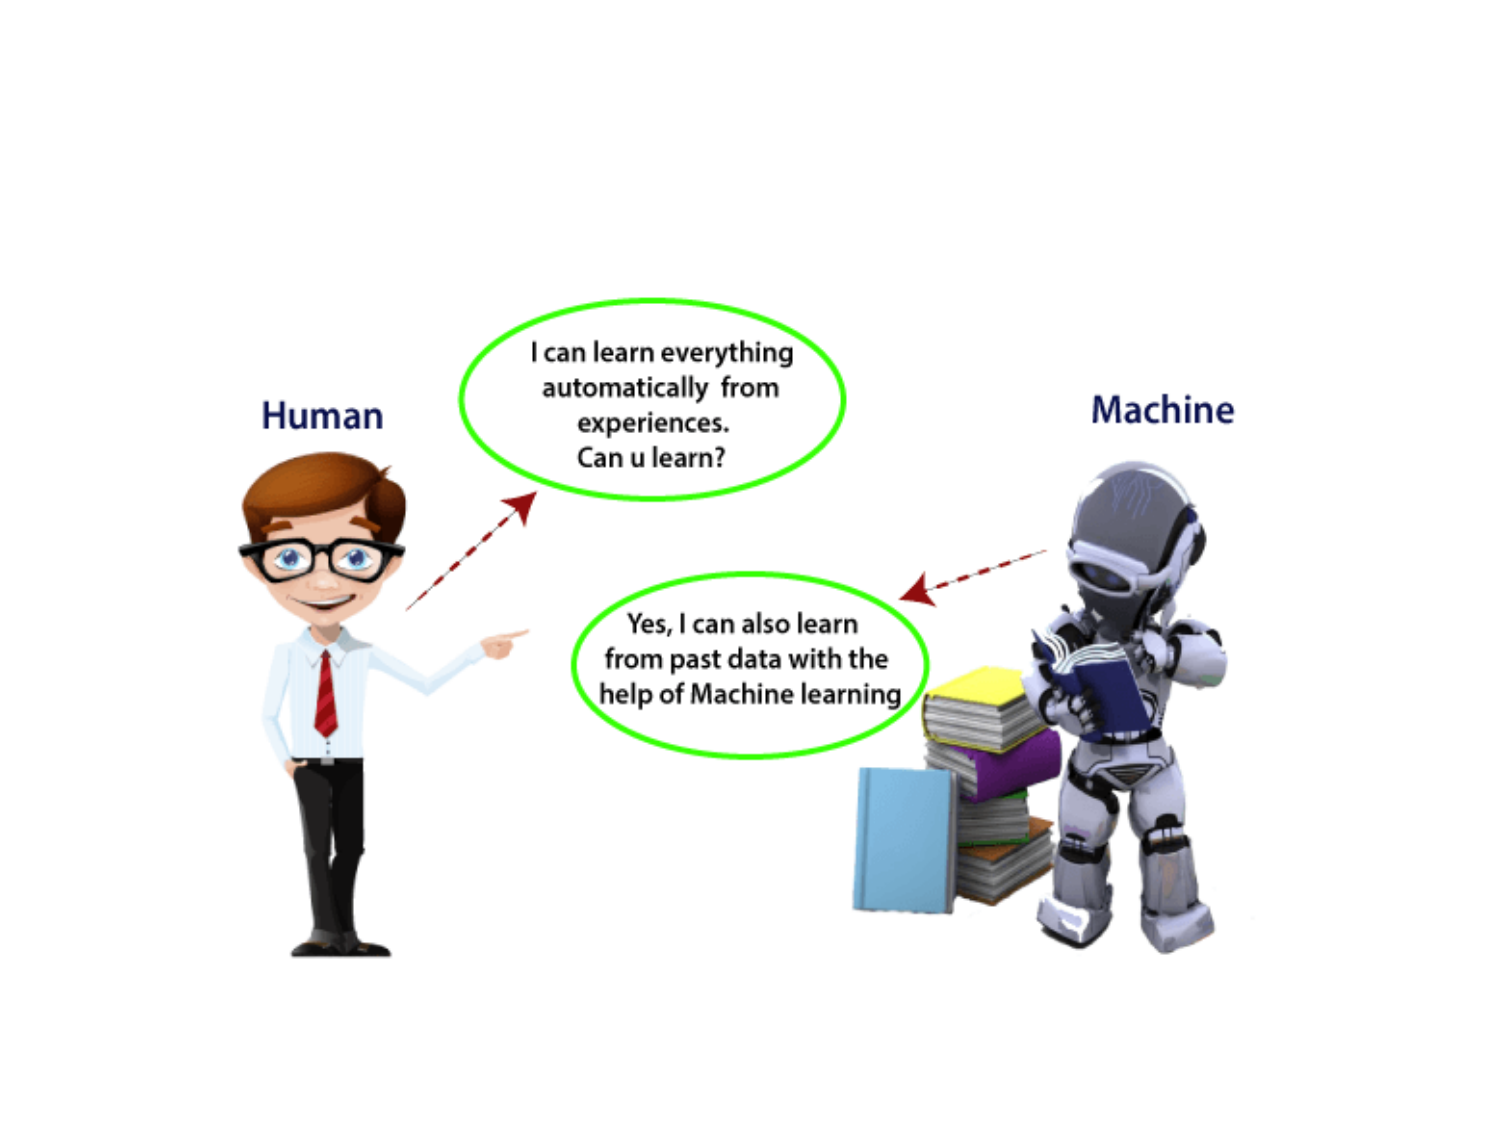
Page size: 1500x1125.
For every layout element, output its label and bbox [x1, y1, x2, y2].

list [170, 277, 1307, 977]
